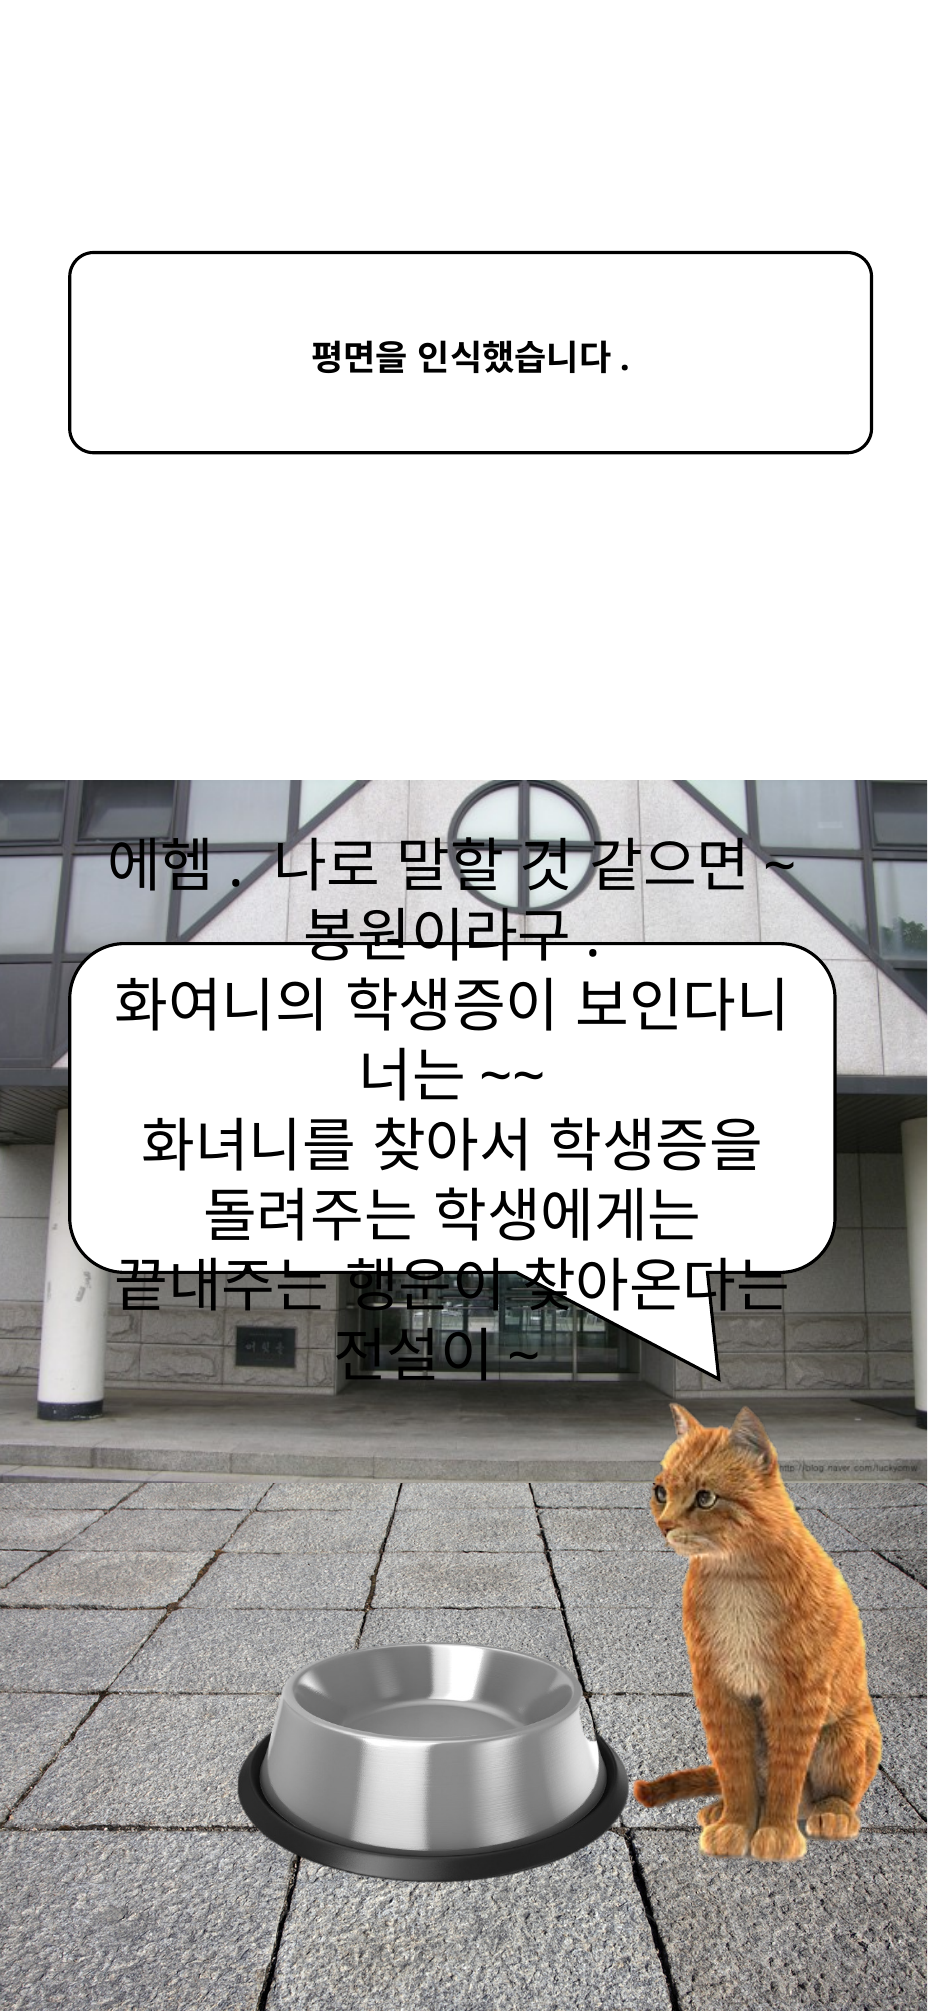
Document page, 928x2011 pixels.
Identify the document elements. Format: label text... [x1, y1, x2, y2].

text_box 평면을 인식했습니다. [68, 251, 873, 454]
picture [0, 778, 928, 2011]
